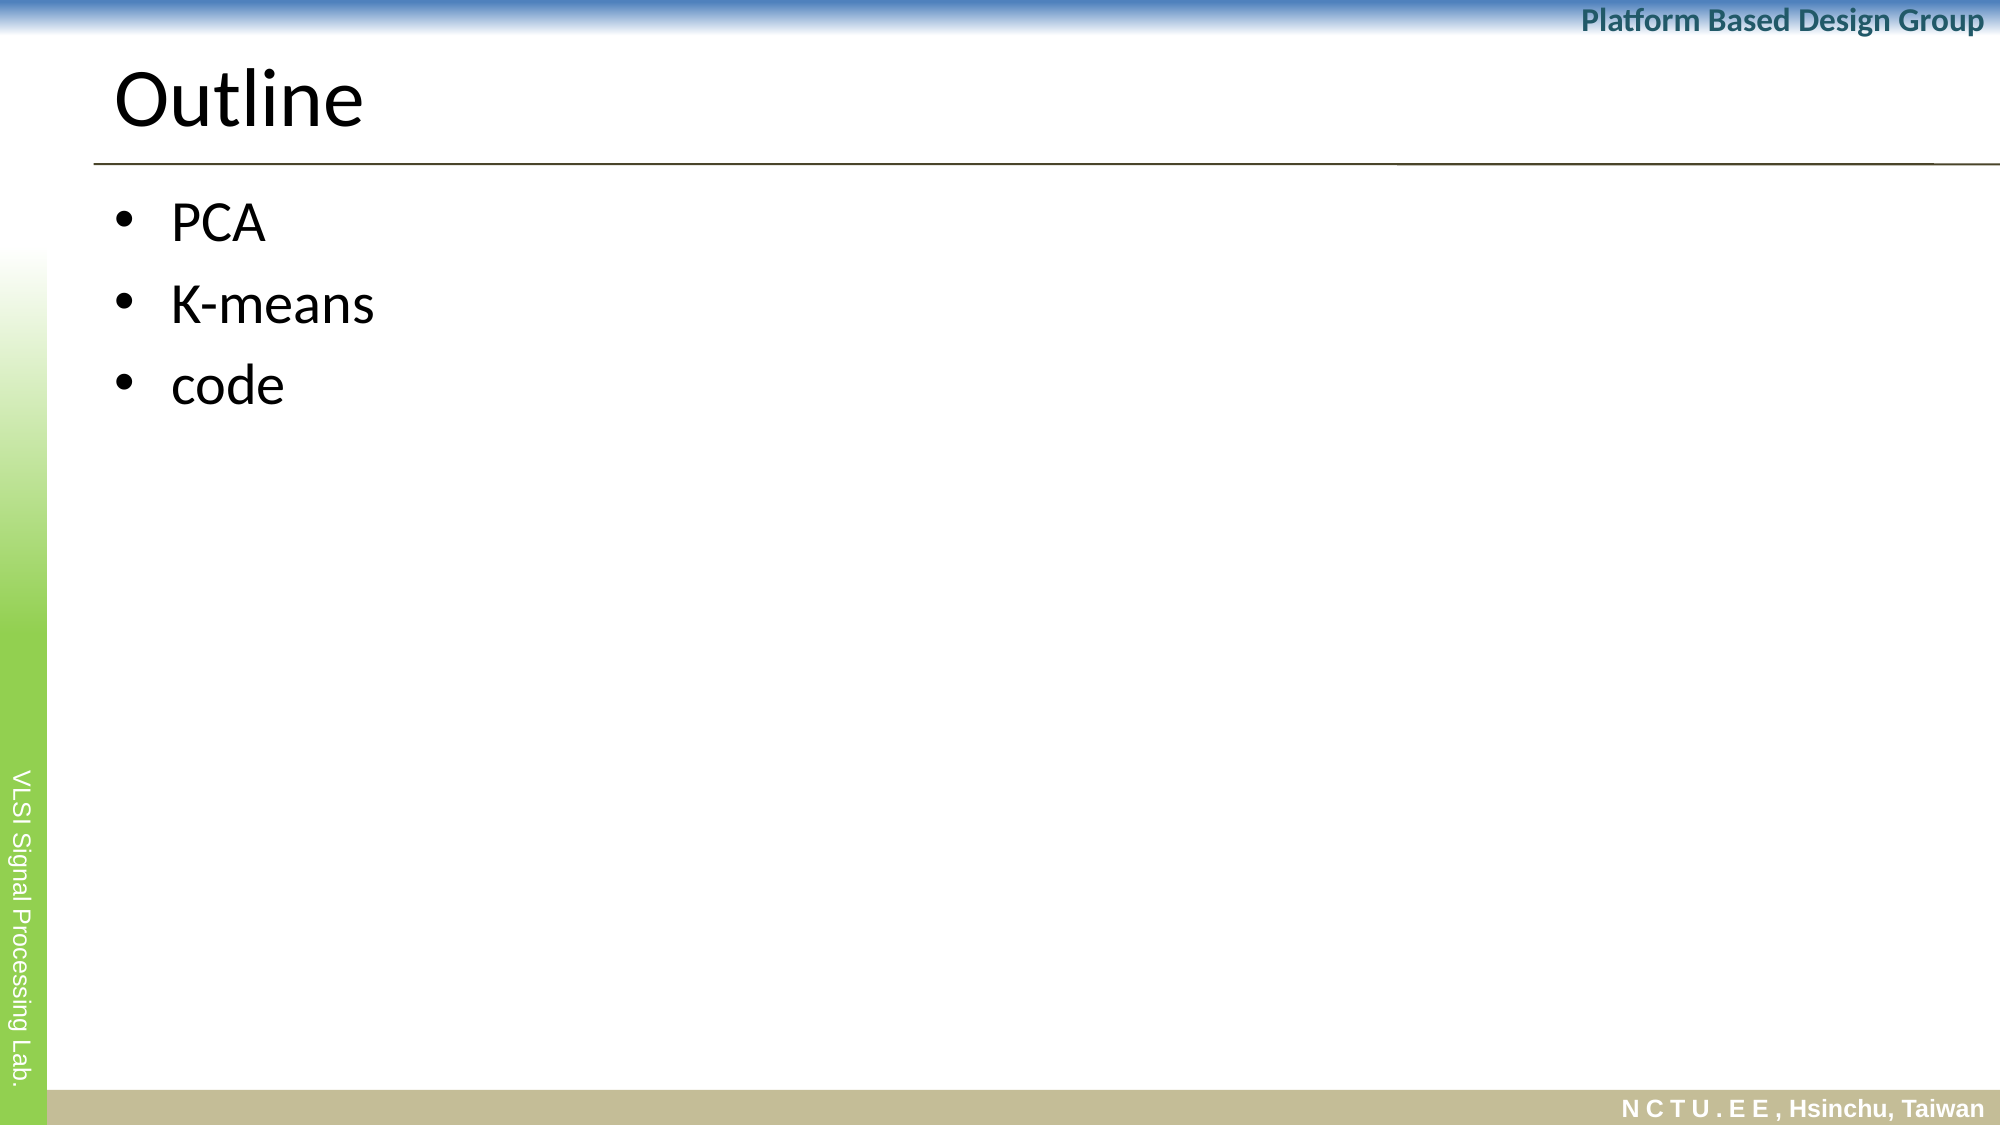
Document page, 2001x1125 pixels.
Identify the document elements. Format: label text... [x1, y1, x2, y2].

title Outline [99, 44, 1901, 141]
list PCA K-means code [99, 175, 1901, 1006]
